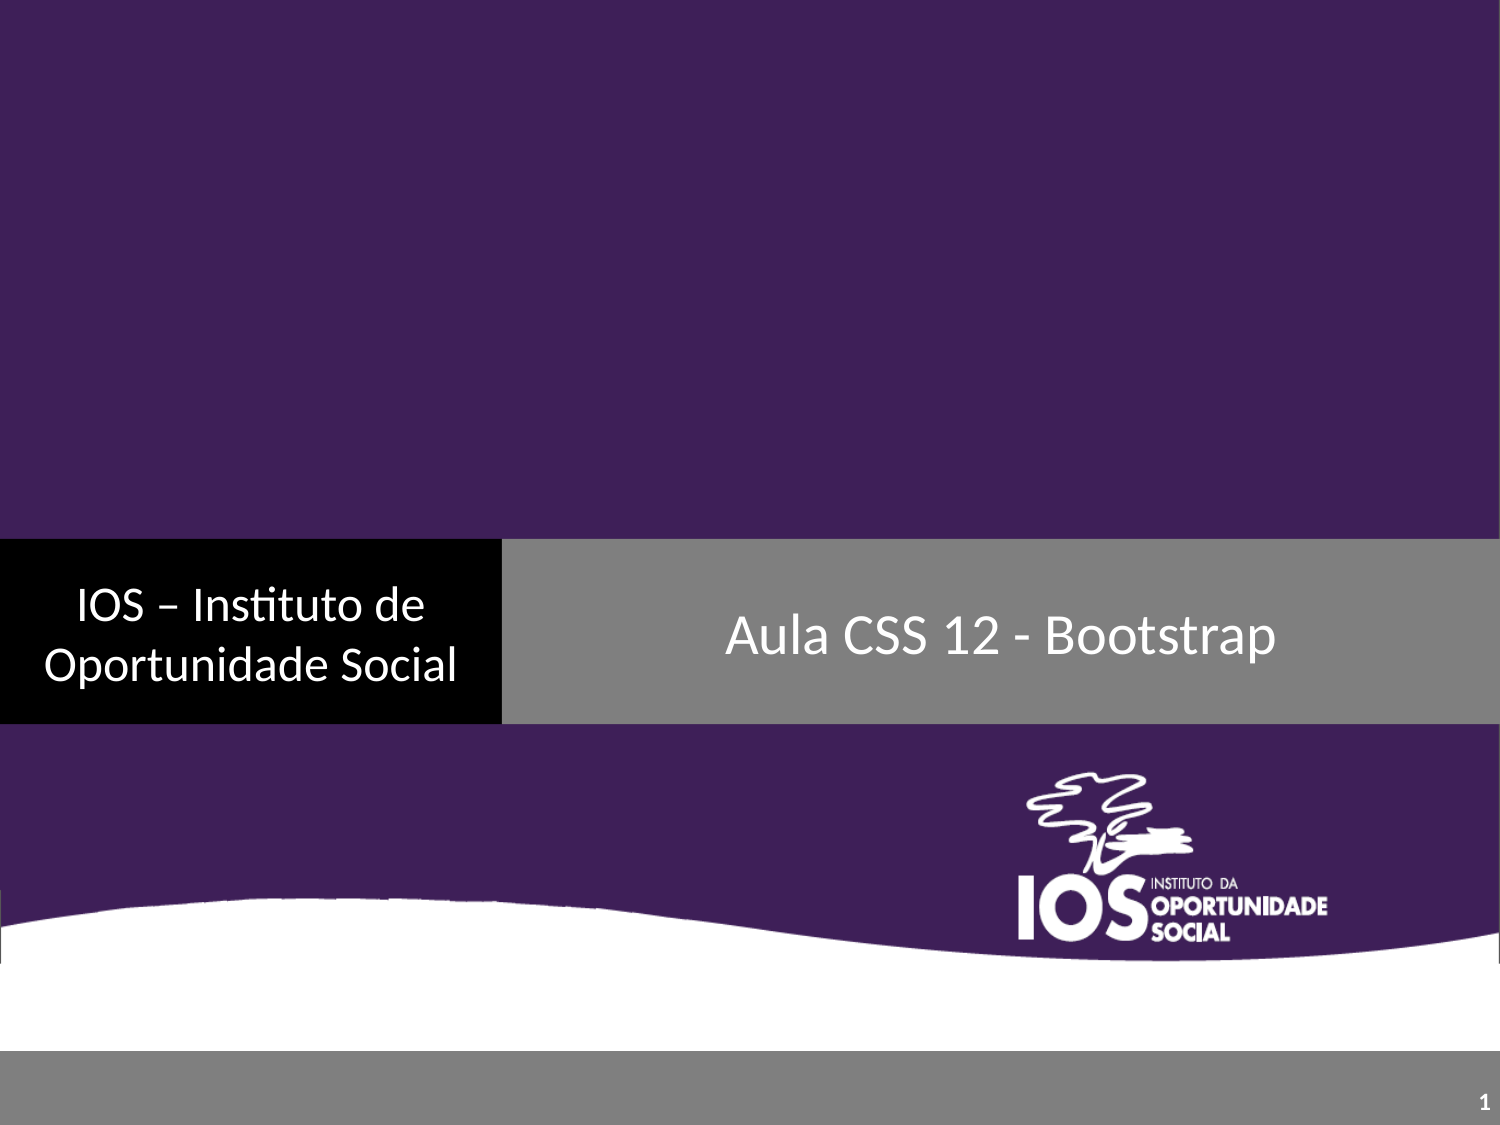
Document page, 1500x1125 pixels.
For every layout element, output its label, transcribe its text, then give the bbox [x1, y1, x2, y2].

text_box [0, 1051, 1500, 1125]
slide_number ‹#› [1156, 1070, 1500, 1125]
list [0, 0, 1500, 965]
